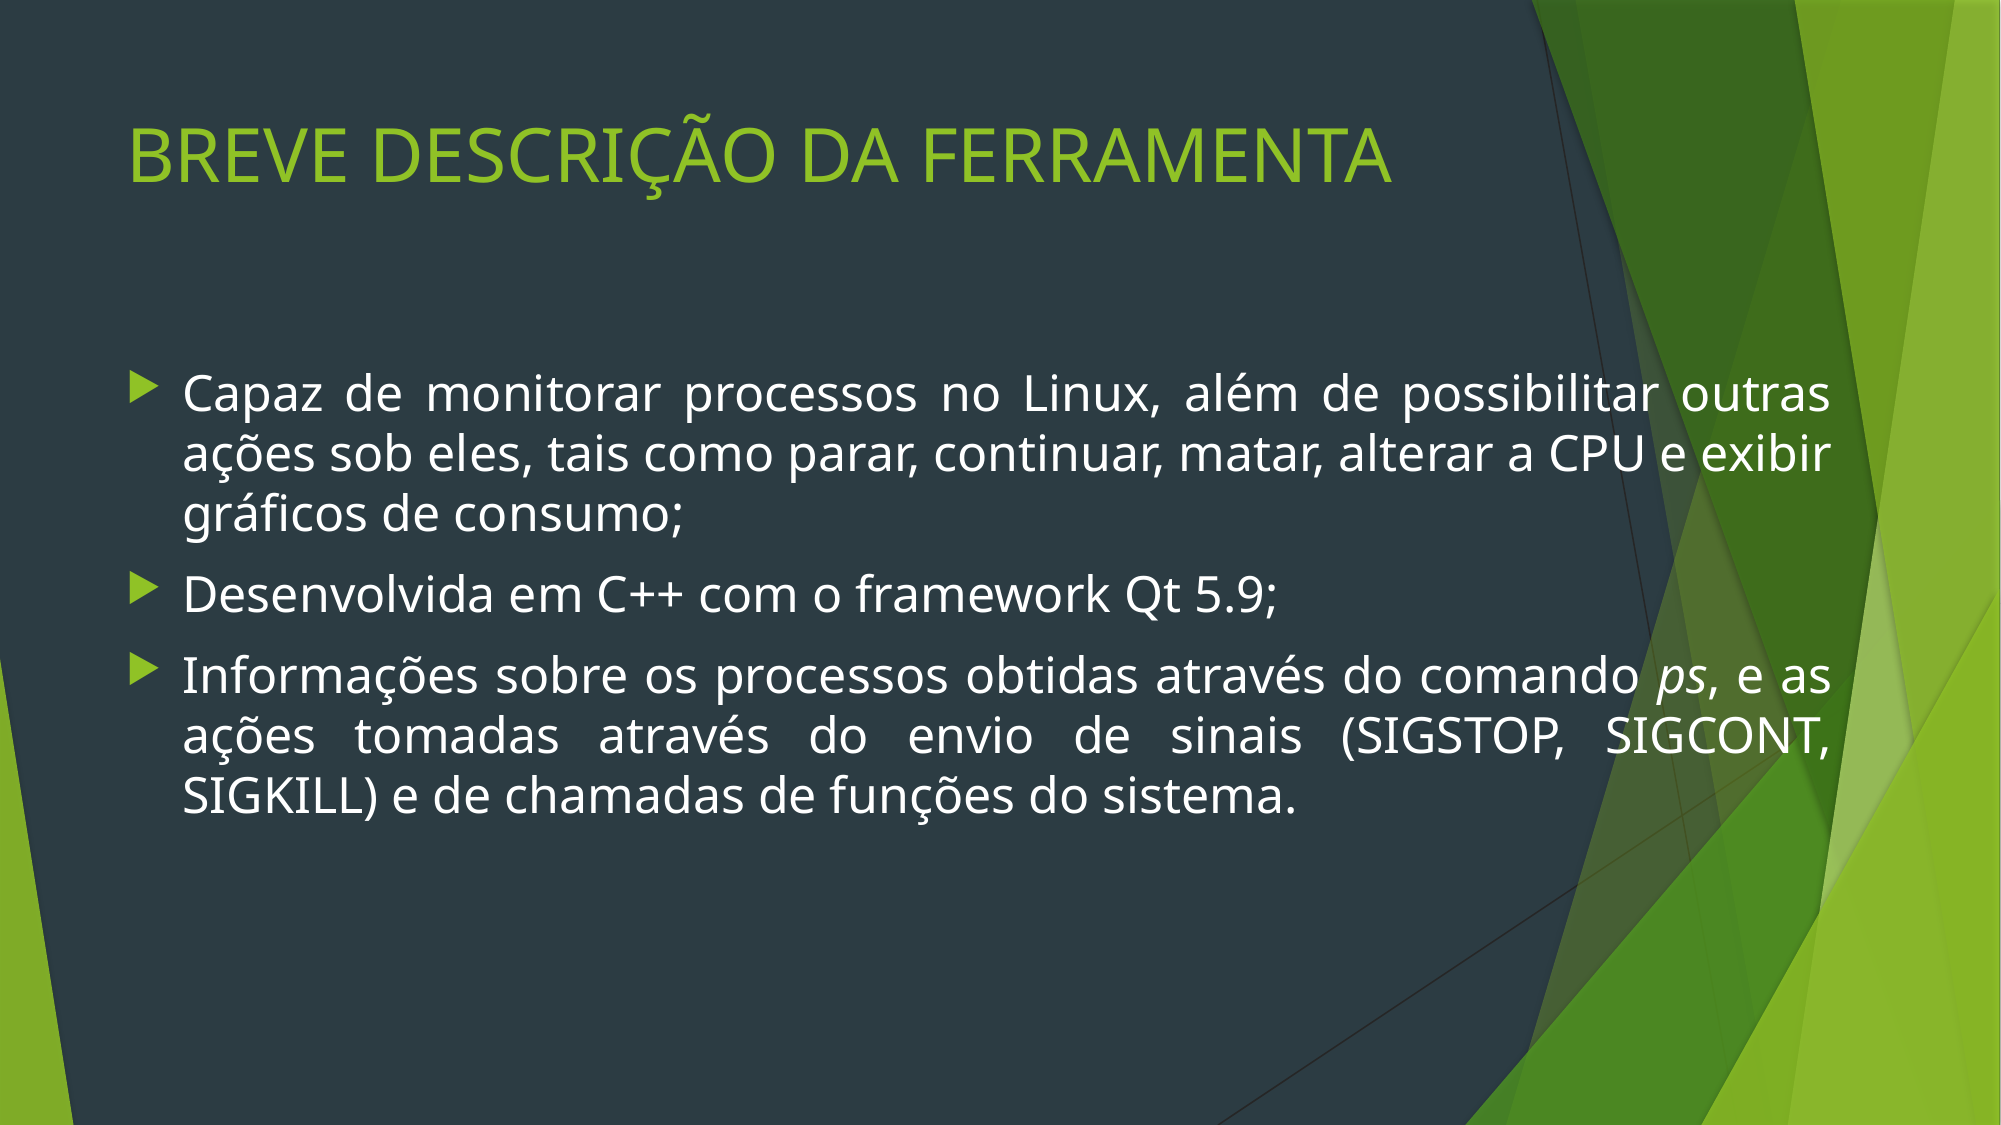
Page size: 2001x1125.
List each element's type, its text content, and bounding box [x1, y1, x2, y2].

title BREVE DESCRIÇÃO DA FERRAMENTA [111, 99, 1522, 317]
list Capaz de monitorar processos no Linux, além de possibilitar outras ações sob eles, tais como parar, continuar, matar, alterar a CPU e exibir gráficos de consumo; Desenvolvida em C++ com o framework Qt 5.9; Informações sobre os processos obtidas através do comando ps, e as ações tomadas através do envio de sinais (SIGSTOP, SIGCONT, SIGKILL) e de chamadas de funções do sistema. [111, 354, 1848, 992]
